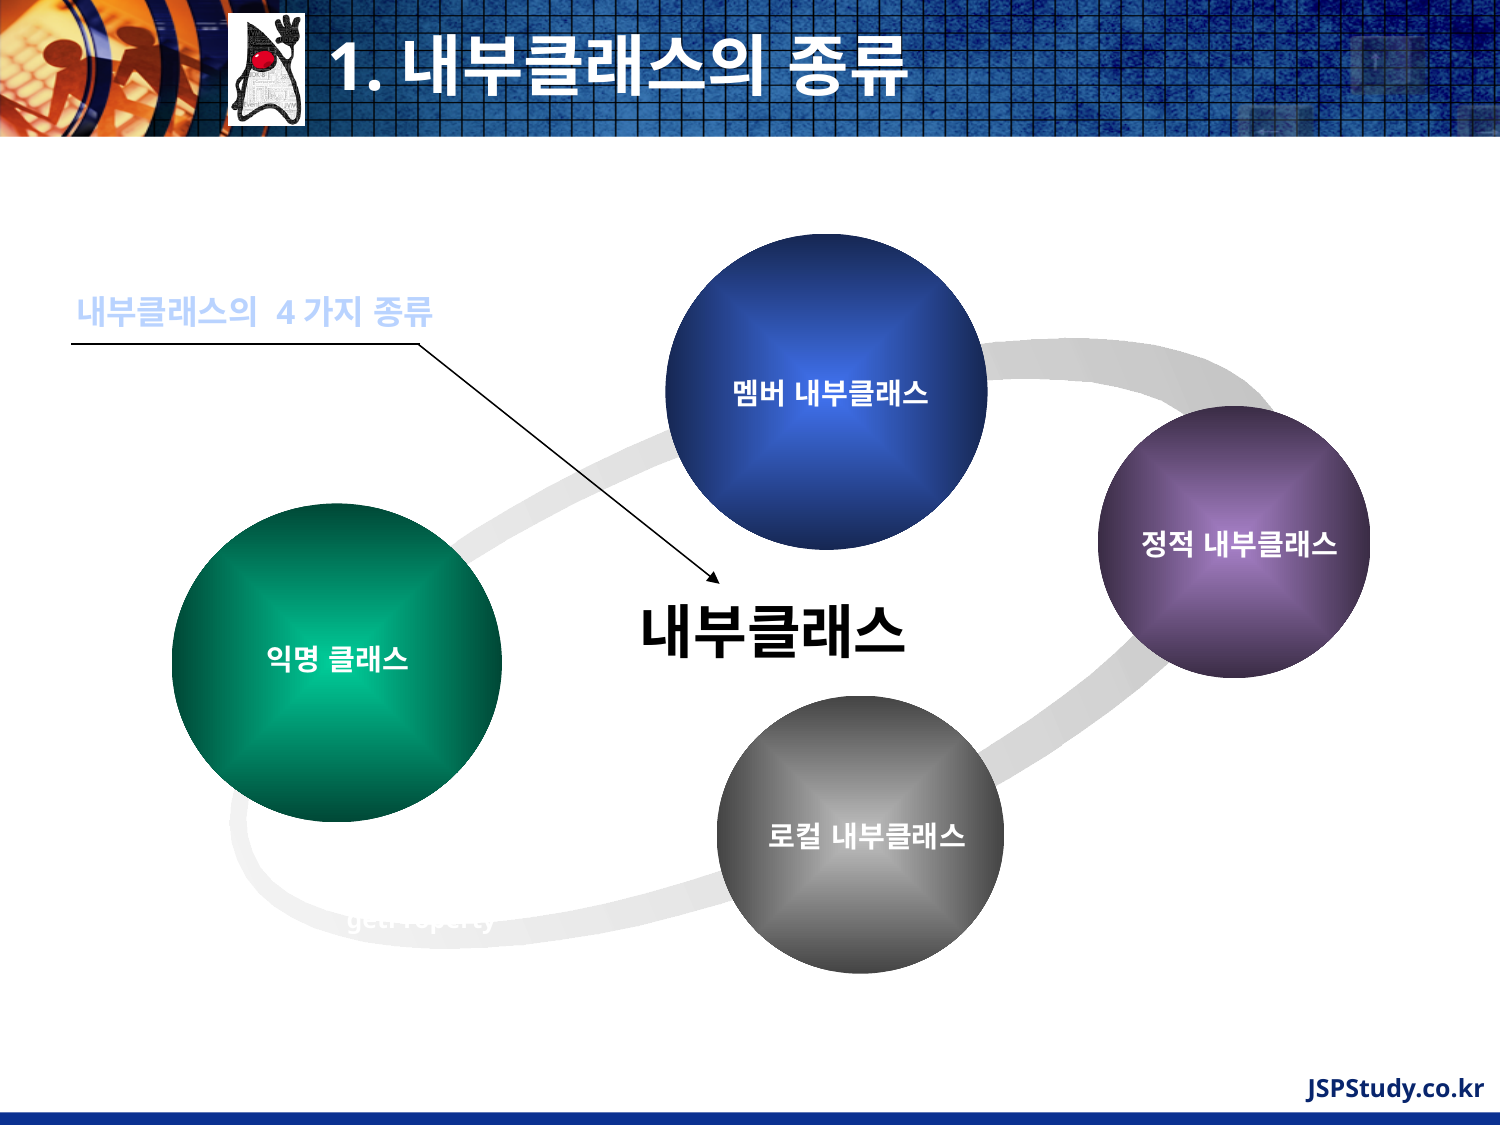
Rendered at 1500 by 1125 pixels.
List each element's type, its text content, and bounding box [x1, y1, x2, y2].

footer JSPStudy.co.kr [1024, 1064, 1500, 1118]
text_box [43, 233, 1371, 974]
title 1.내부클래스의 종류 [312, 17, 1388, 111]
picture [0, 0, 1500, 138]
